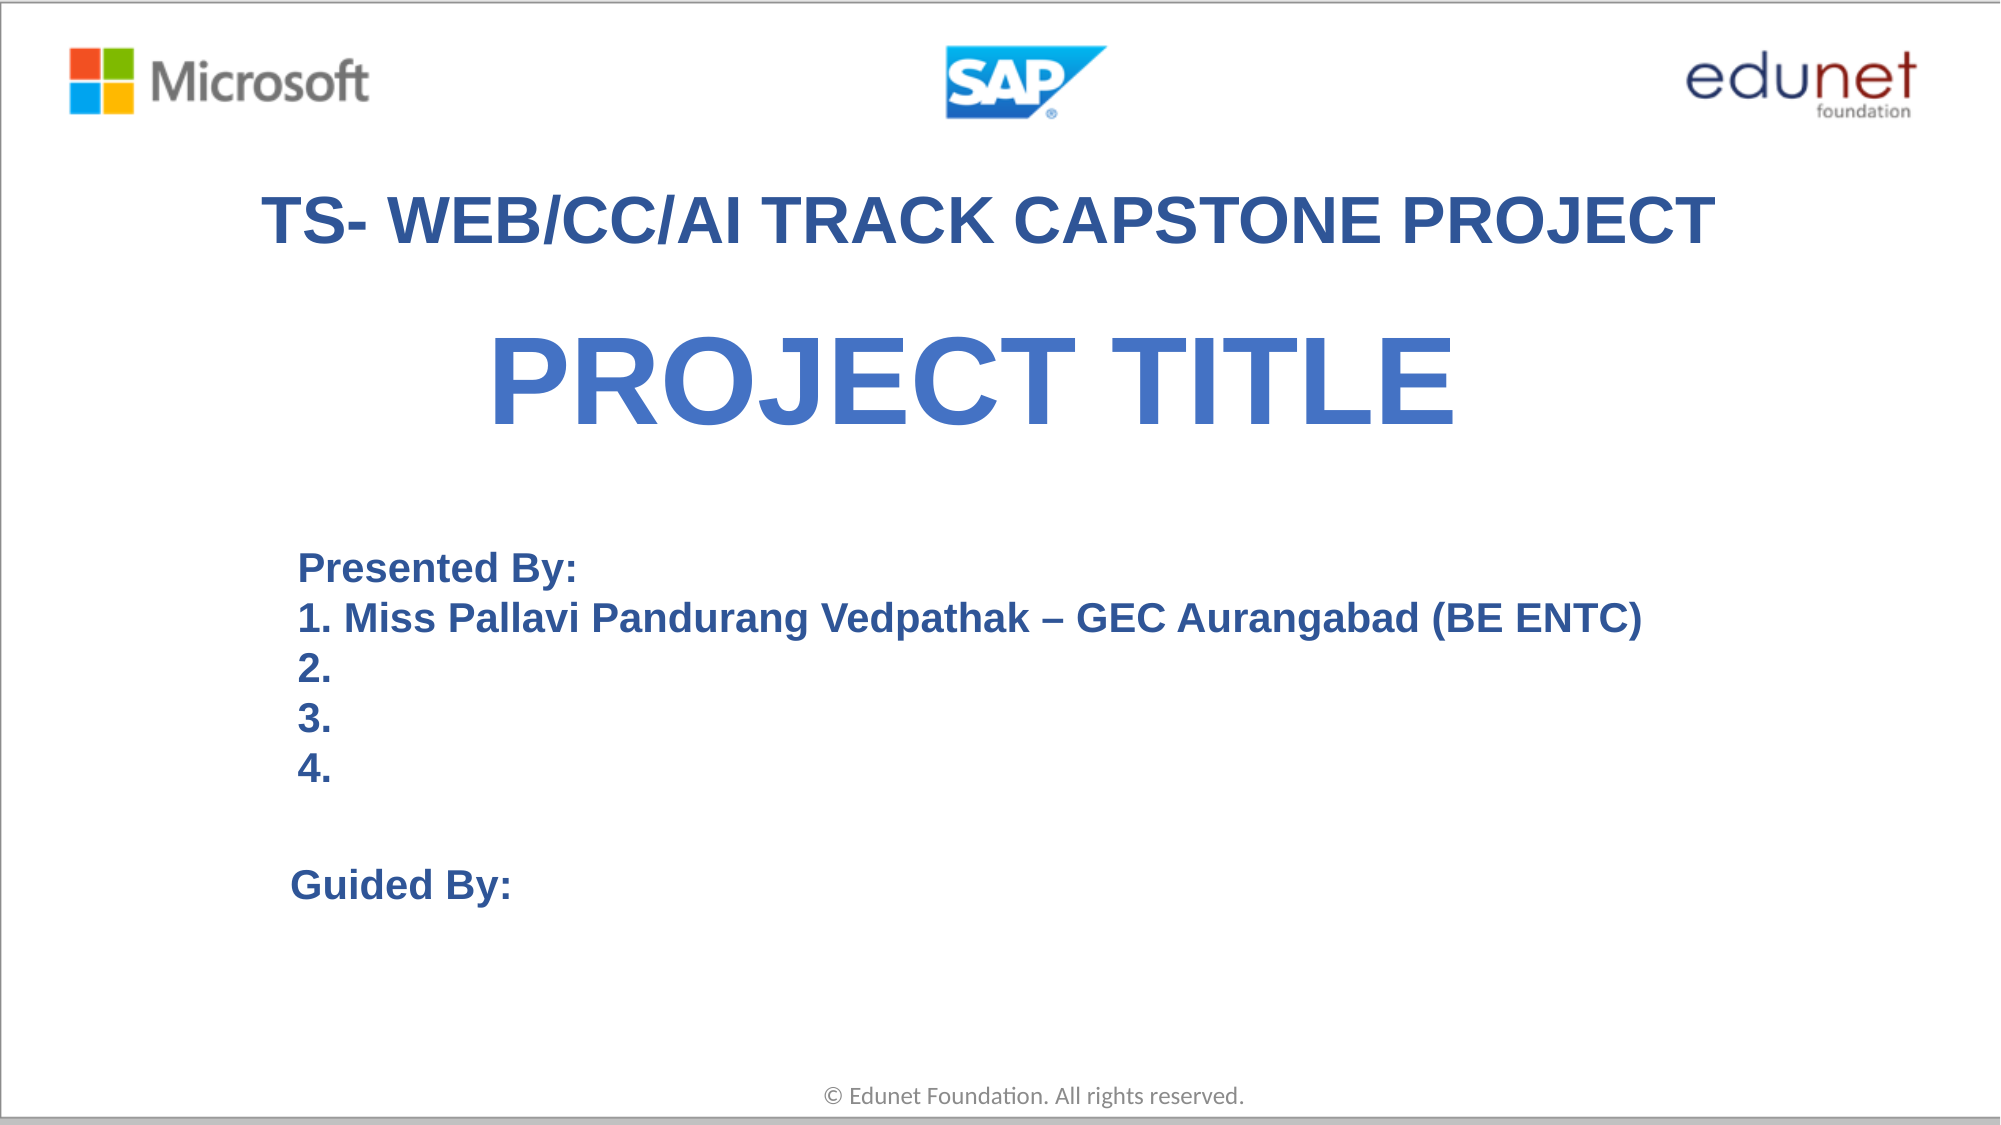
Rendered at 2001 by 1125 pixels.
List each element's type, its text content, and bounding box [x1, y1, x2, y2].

title PROJECT TITLE [222, 298, 1723, 460]
text_box Guided By: [275, 850, 1631, 916]
picture [0, 0, 2001, 1125]
text_box TS- WEB/CC/AI TRACK CAPSTONE PROJECT [0, 169, 2000, 265]
text_box Presented By: 1. Miss Pallavi Pandurang Vedpathak – GEC Aurangabad (BE ENTC) 2. 3. 4. [282, 533, 1766, 799]
footer © Edunet Foundation. All rights reserved. [696, 1065, 1372, 1125]
